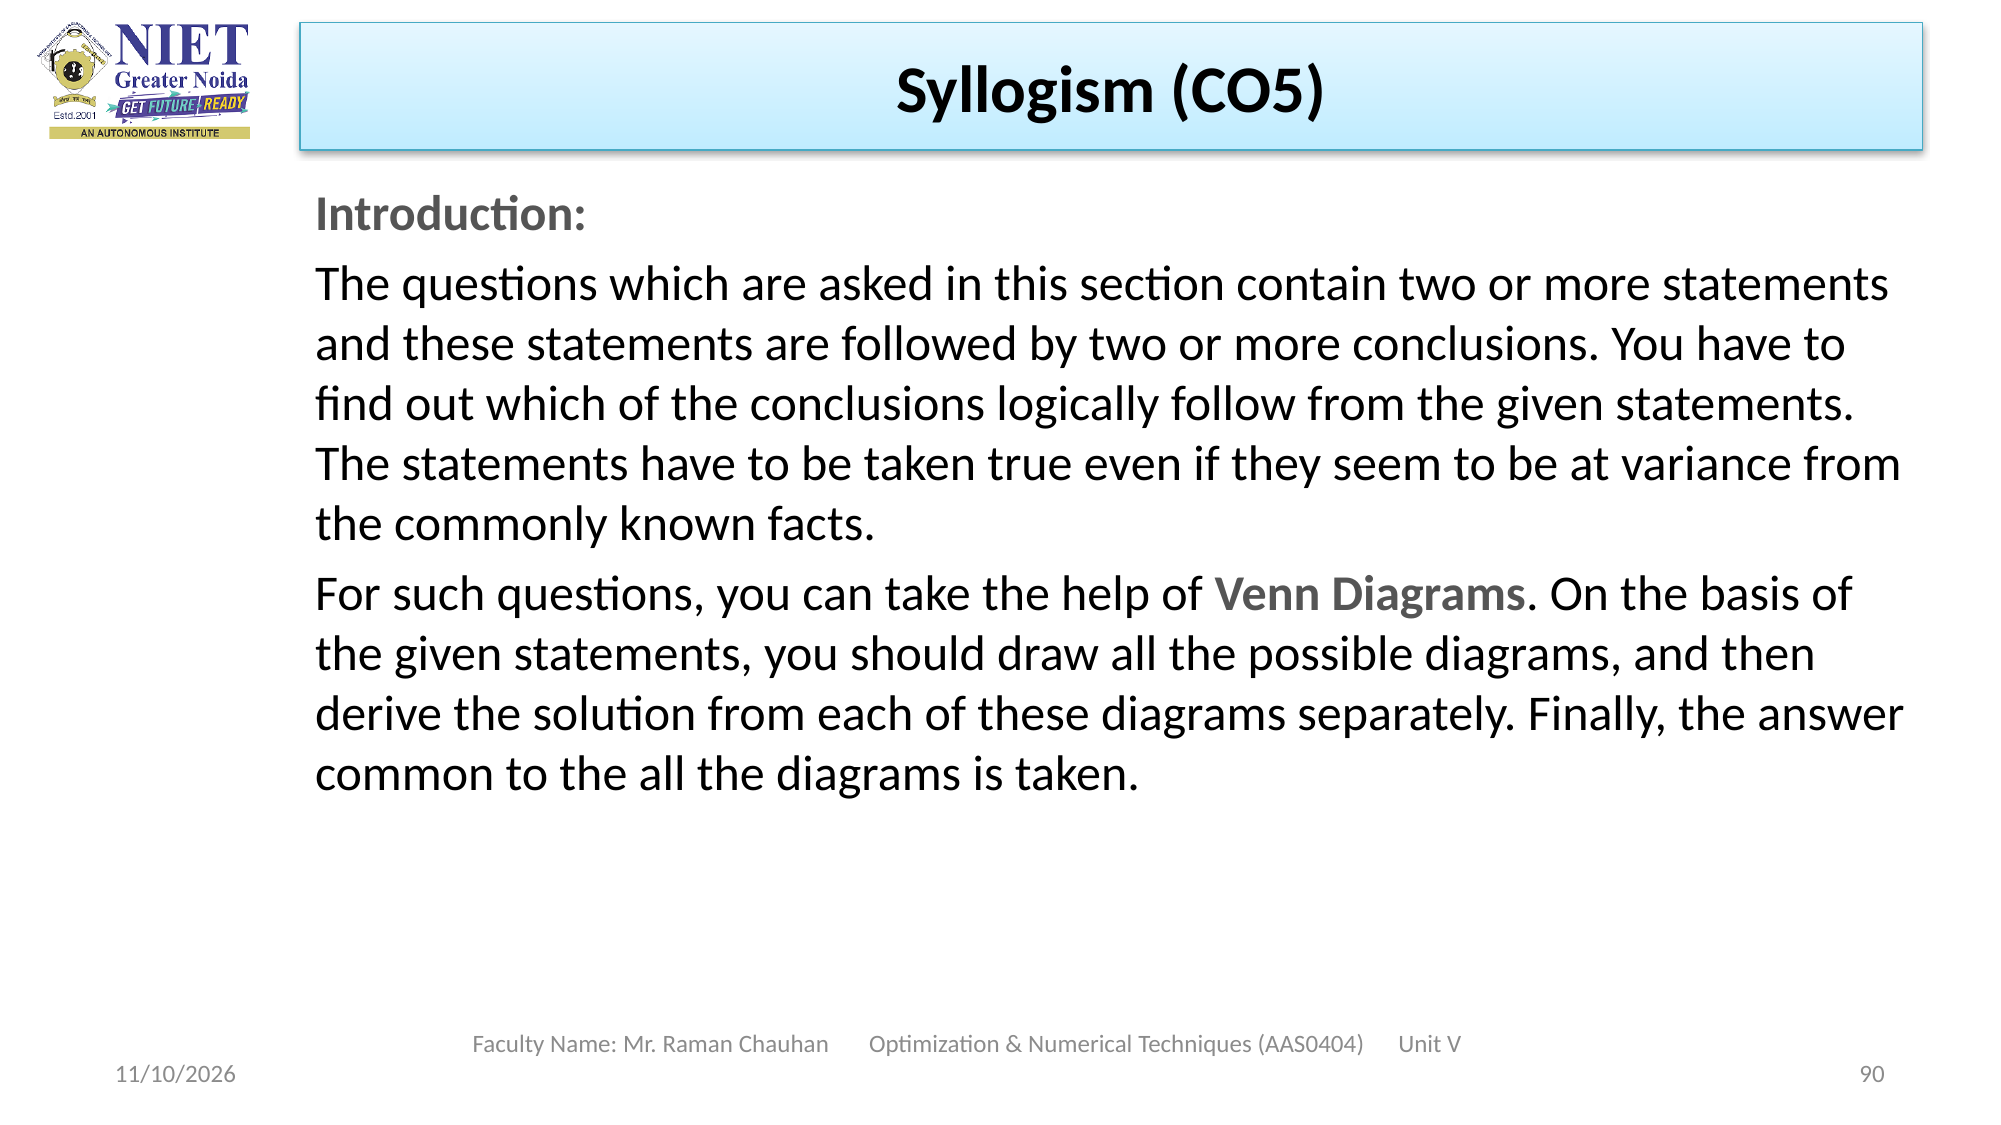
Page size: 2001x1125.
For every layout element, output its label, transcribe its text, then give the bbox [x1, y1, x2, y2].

picture [37, 22, 251, 139]
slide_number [99, 1042, 567, 1103]
title Syllogism (CO5) [299, 22, 1923, 151]
slide_number 90 [1433, 1042, 1900, 1103]
subtitle Introduction: The questions which are asked in this section contain two or more statements and these statements are followed by two or more conclusions. You have to find out which of the conclusions logically follow from the given statements. The statements have to be taken true even if they seem to be at variance from the commonly known facts. For such questions, you can take the help of Venn Diagrams. On the basis of the given statements, you should draw all the possible diagrams, and then derive the solution from each of these diagrams separately. Finally, the answer common to the all the diagrams is taken. [298, 171, 1925, 986]
footer Faculty Name: Mr. Raman Chauhan Optimization & Numerical Techniques (AAS0404) Unit V [350, 1007, 1586, 1079]
